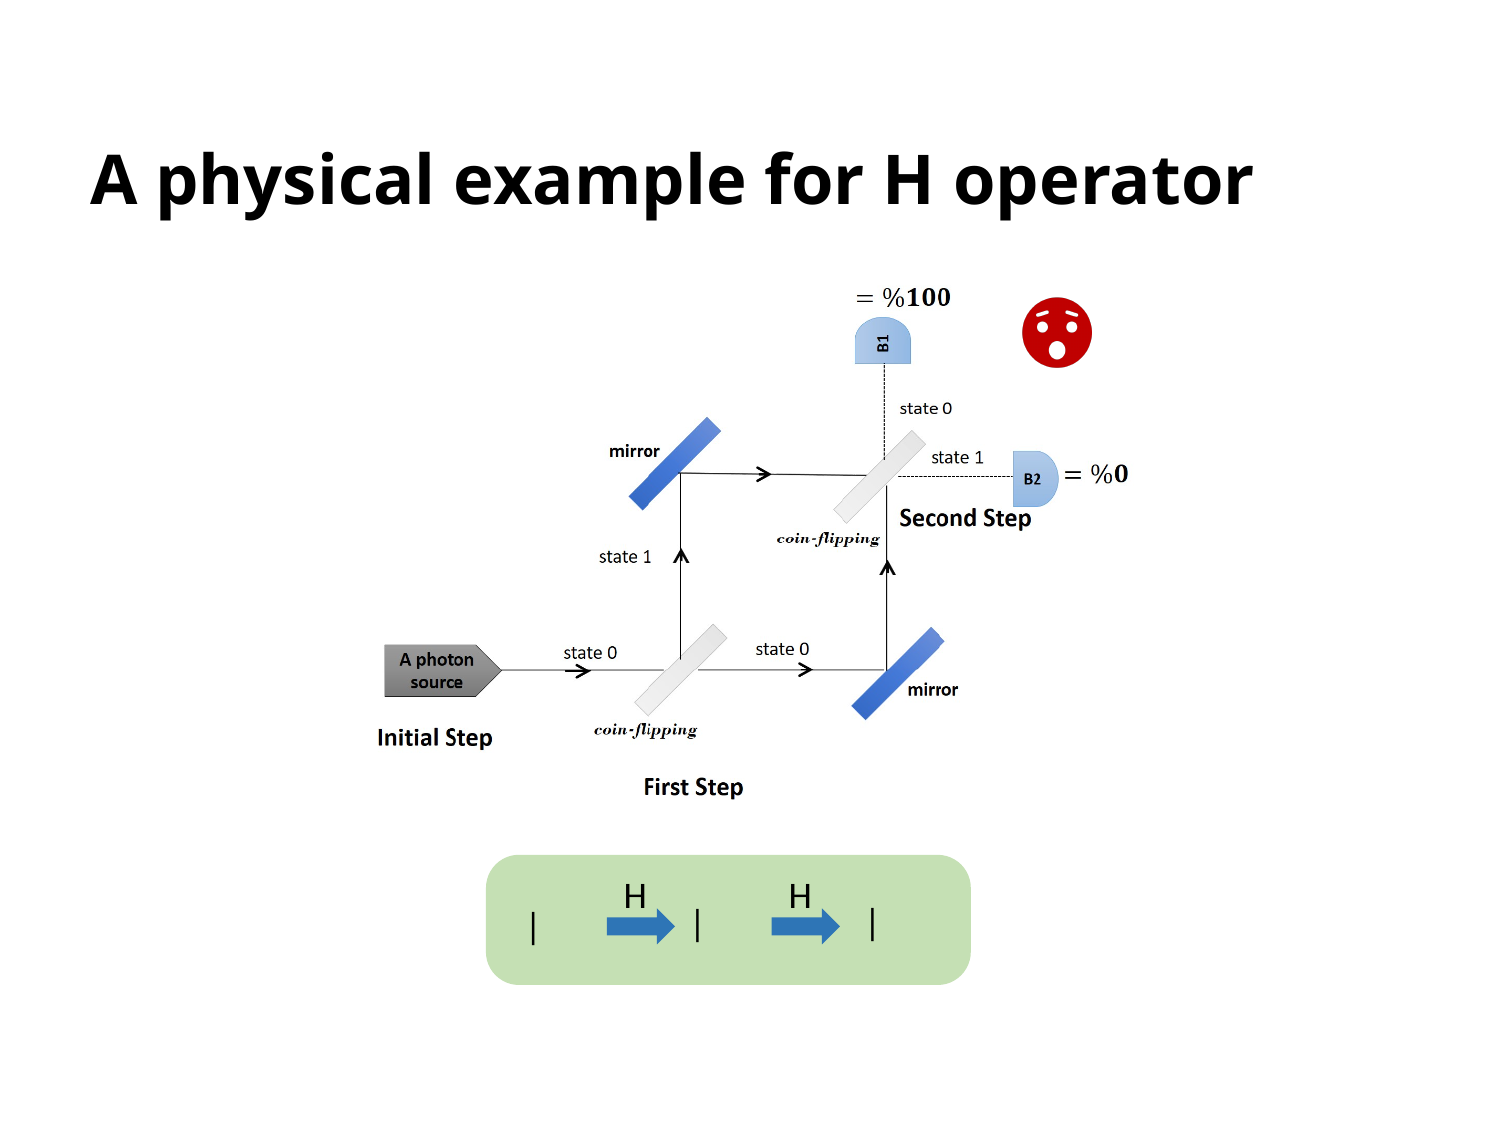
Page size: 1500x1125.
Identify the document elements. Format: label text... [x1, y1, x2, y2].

text_box [484, 853, 972, 987]
text_box H [608, 864, 658, 924]
text_box [770, 907, 842, 947]
picture [357, 277, 1134, 800]
text_box H [773, 864, 823, 924]
text_box [605, 907, 677, 947]
text_box A physical example for H operator [74, 135, 1425, 218]
